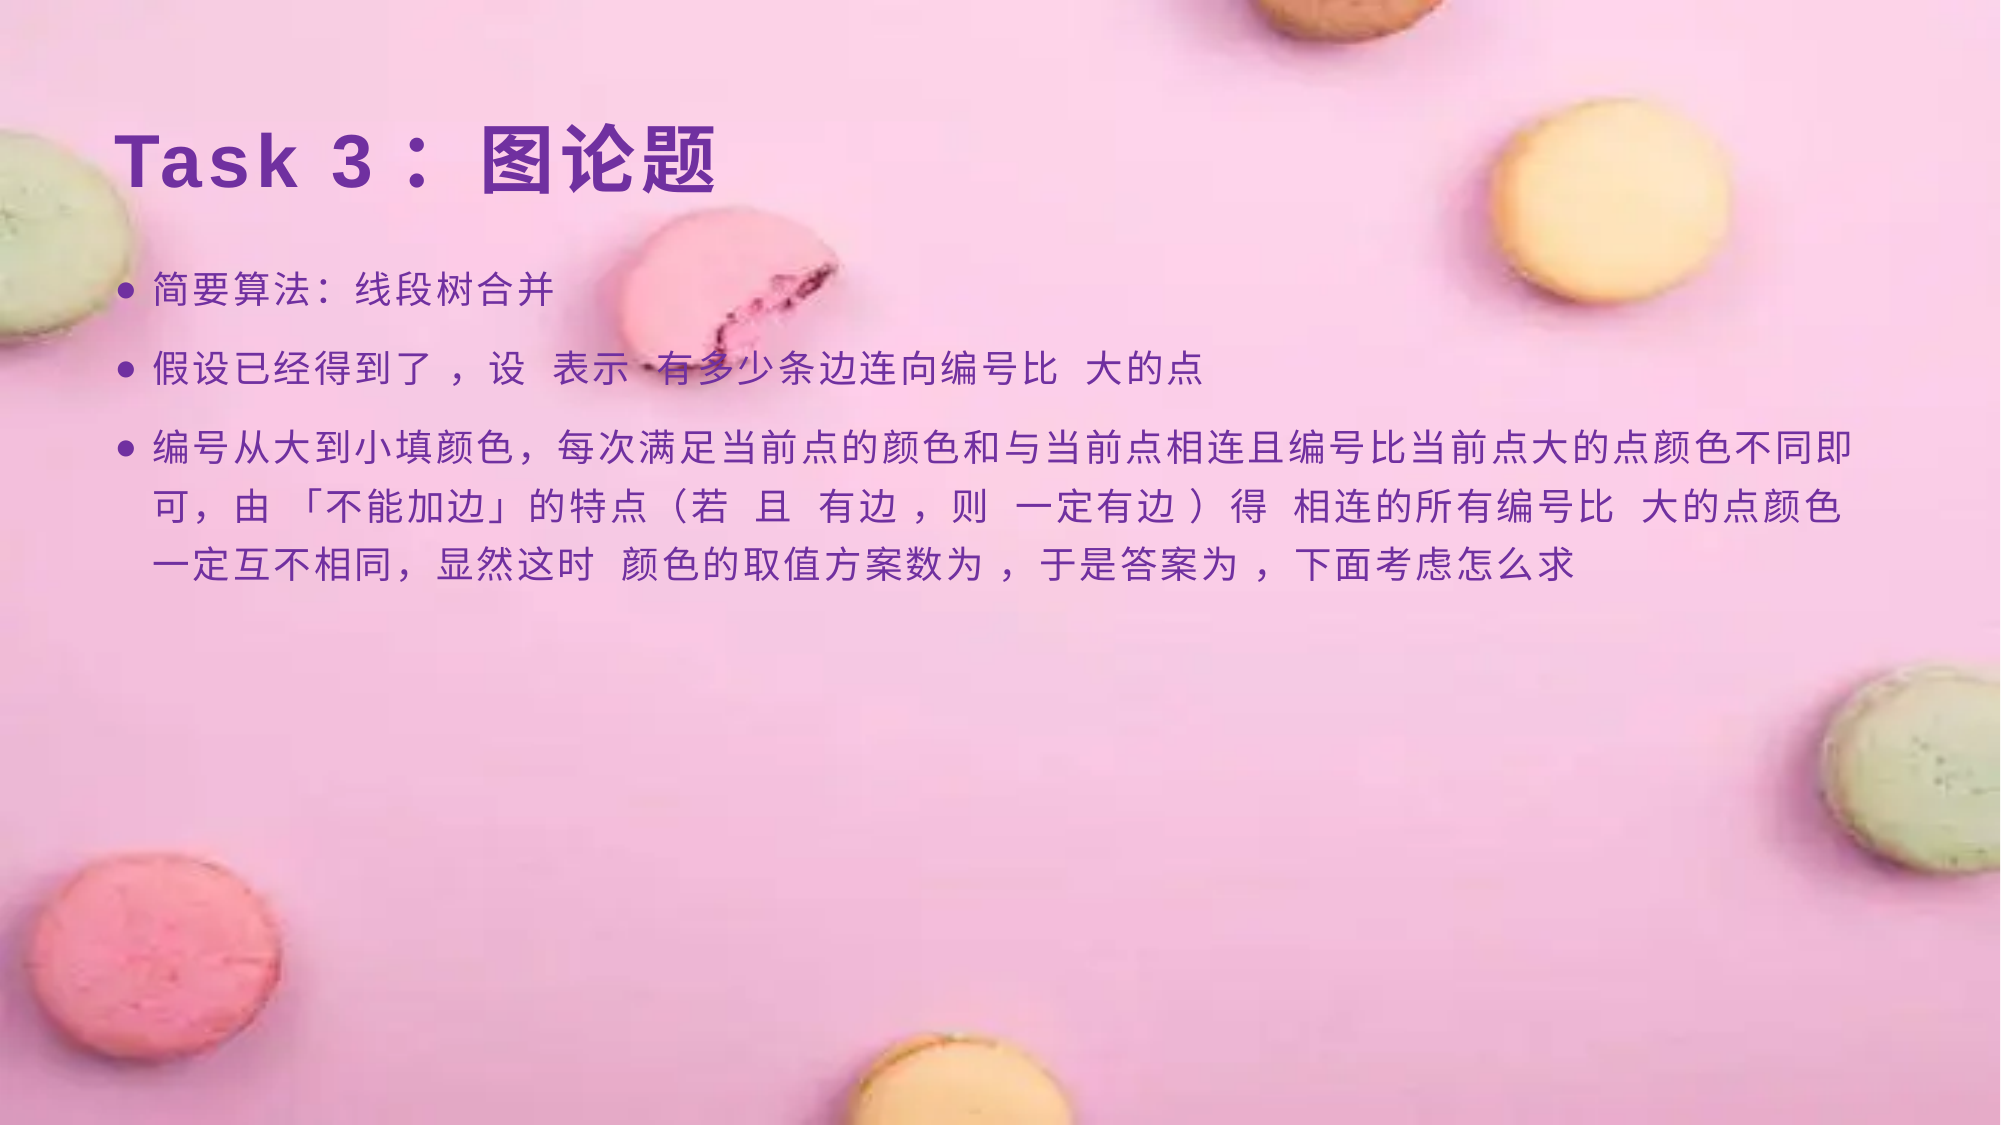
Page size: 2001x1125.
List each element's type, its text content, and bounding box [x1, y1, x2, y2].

title Task 3：图论题 [99, 99, 1900, 216]
picture [0, 0, 2001, 1125]
